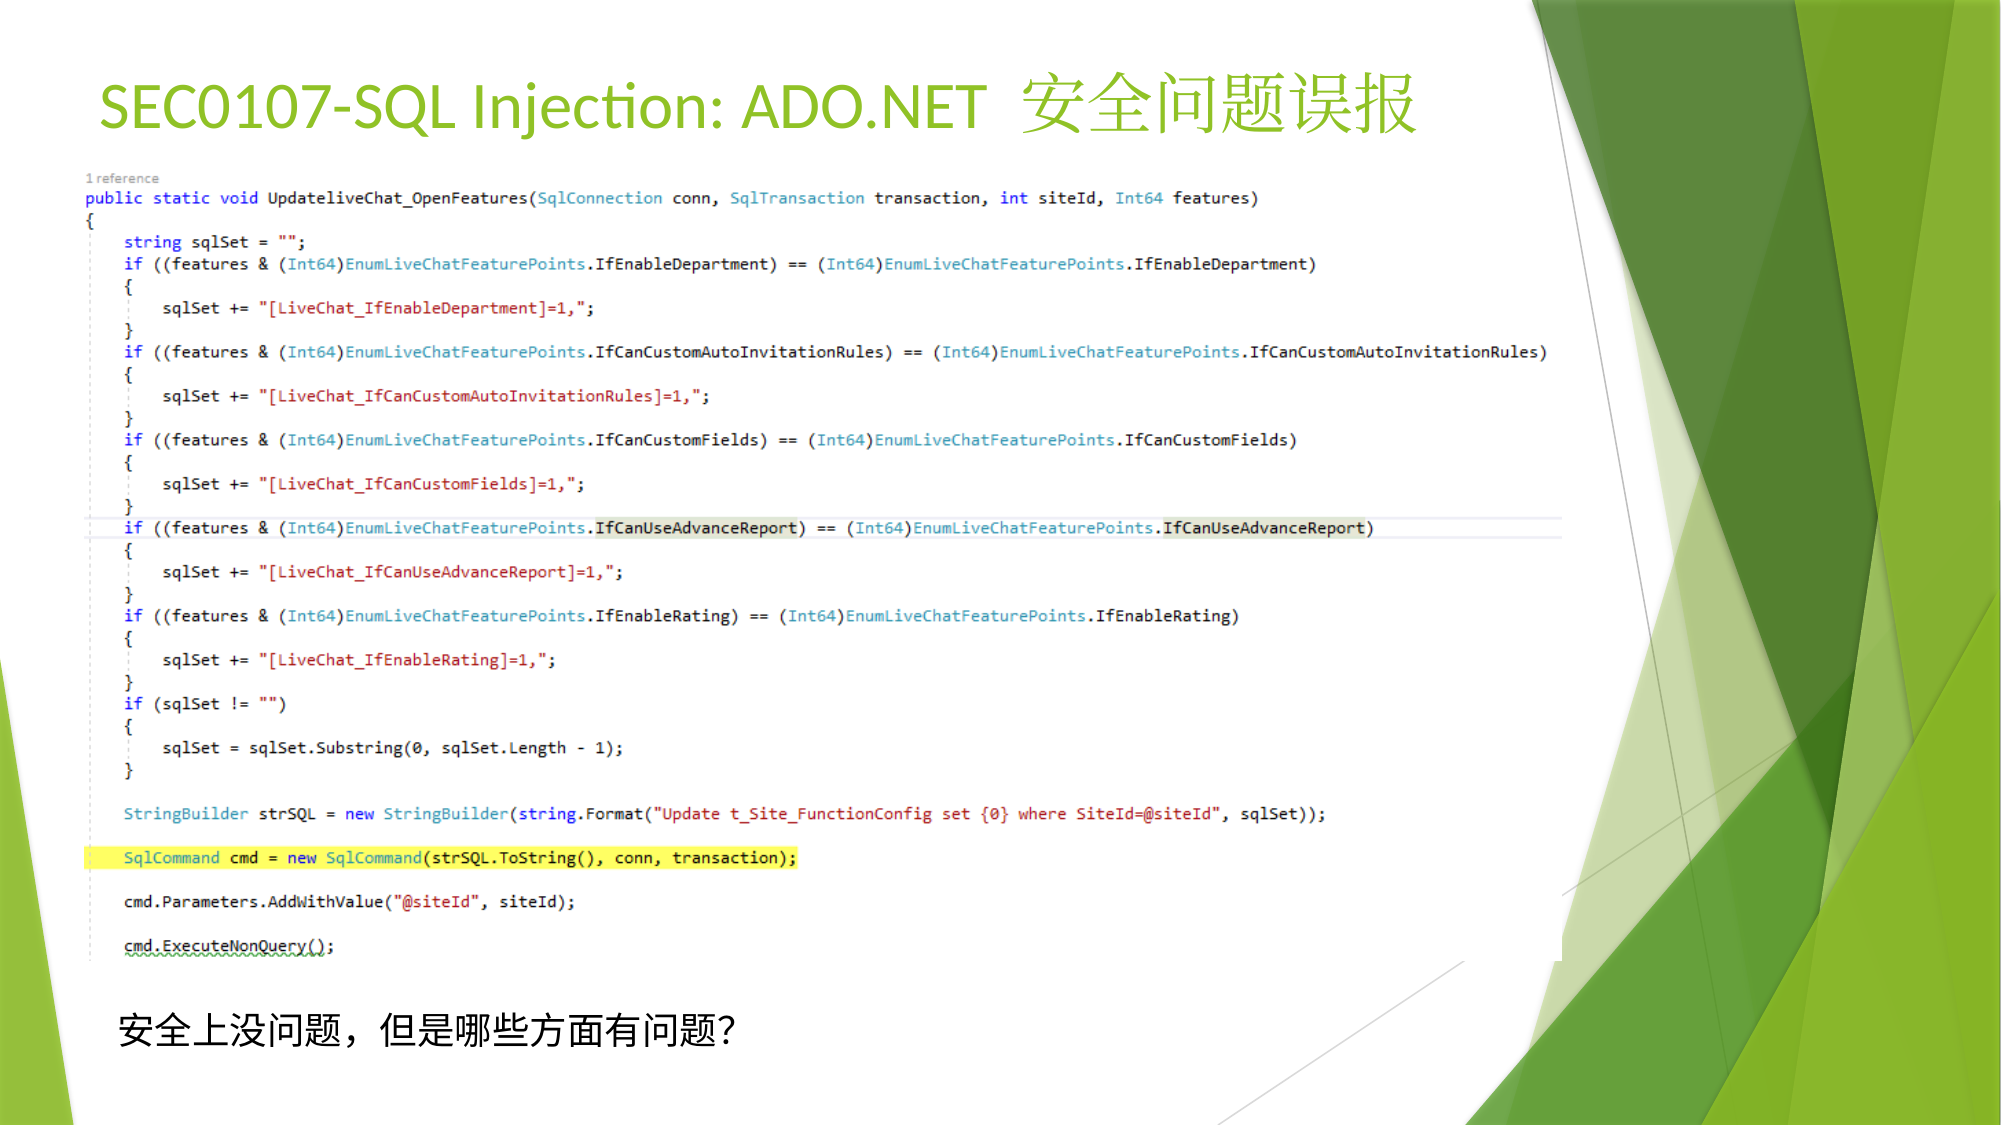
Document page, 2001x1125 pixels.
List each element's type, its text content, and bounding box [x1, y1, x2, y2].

picture [84, 167, 1563, 962]
title SEC0107-SQL Injection: ADO.NET 安全问题误报 [84, 53, 1810, 209]
text_box 安全上没问题，但是哪些方面有问题？ [102, 1000, 770, 1060]
